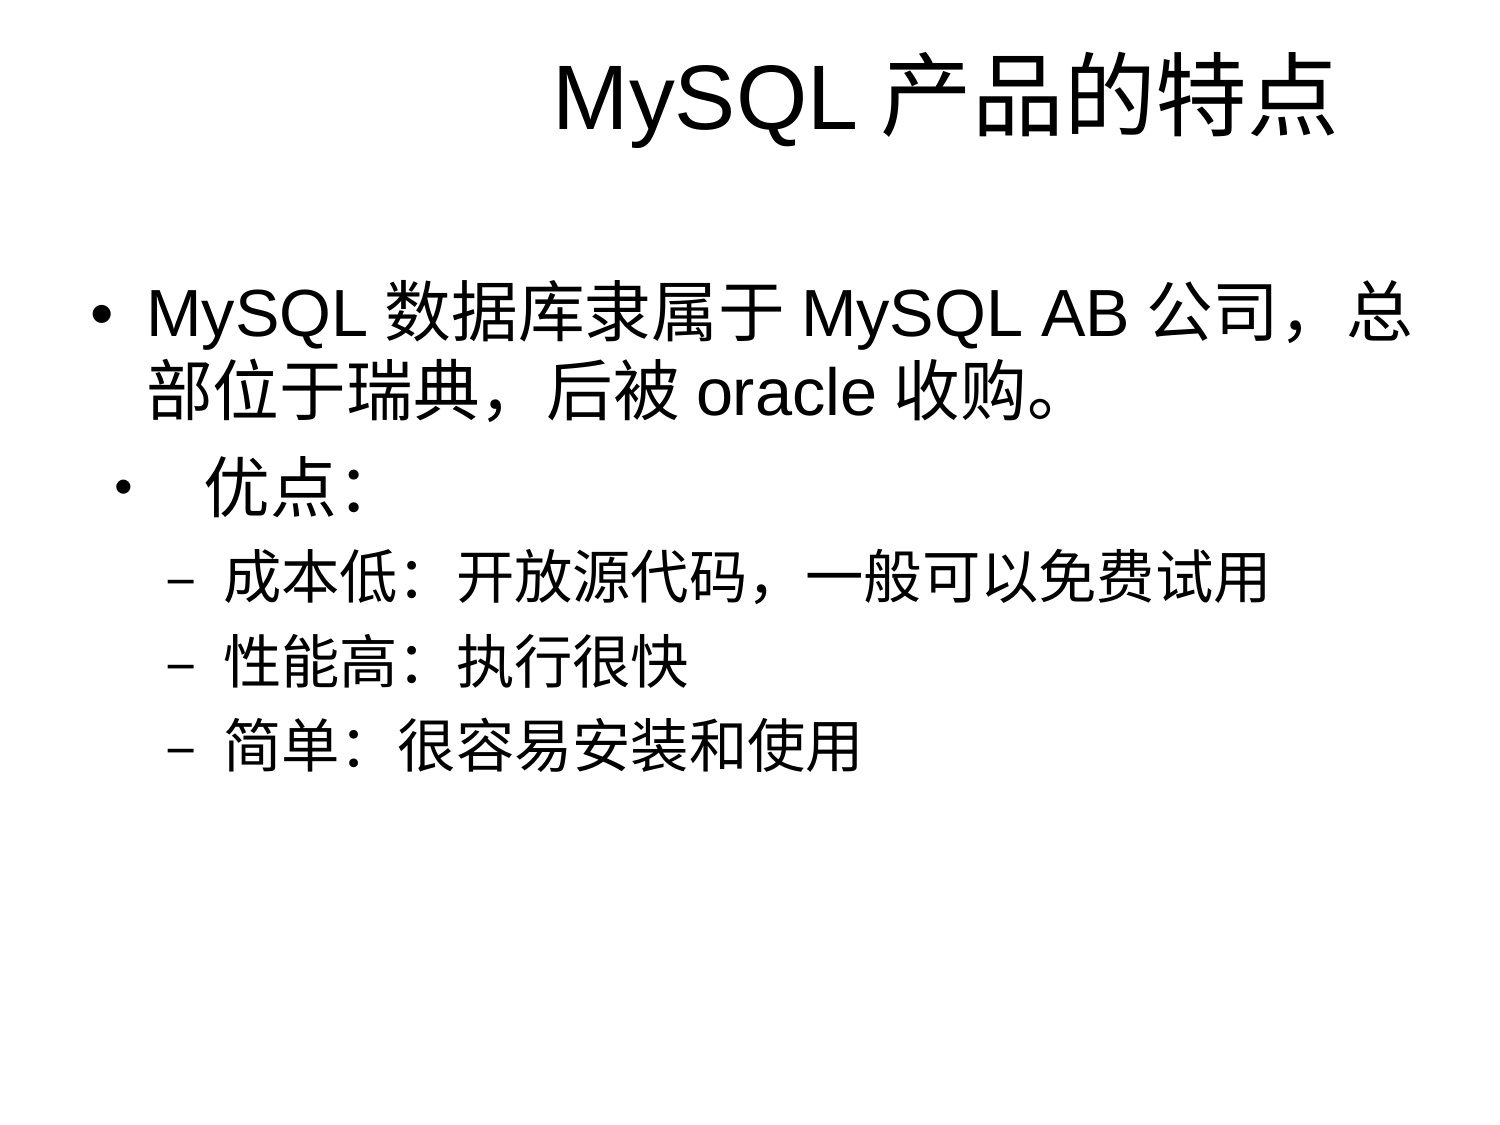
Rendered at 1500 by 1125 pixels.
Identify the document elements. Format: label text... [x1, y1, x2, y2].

text_box – 成本低：开放源代码，一般可以免费试用 – 性能高：执行很快 [165, 544, 1427, 695]
text_box • MySQL数据库隶属于MySQL AB公司，总 部位于瑞典，后被oracle收购。 [89, 275, 1500, 429]
text_box – 简单：很容易安装和使用 [165, 714, 957, 780]
text_box MySQL产品的特点 [552, 45, 1481, 149]
text_box • 优点： [89, 451, 447, 526]
